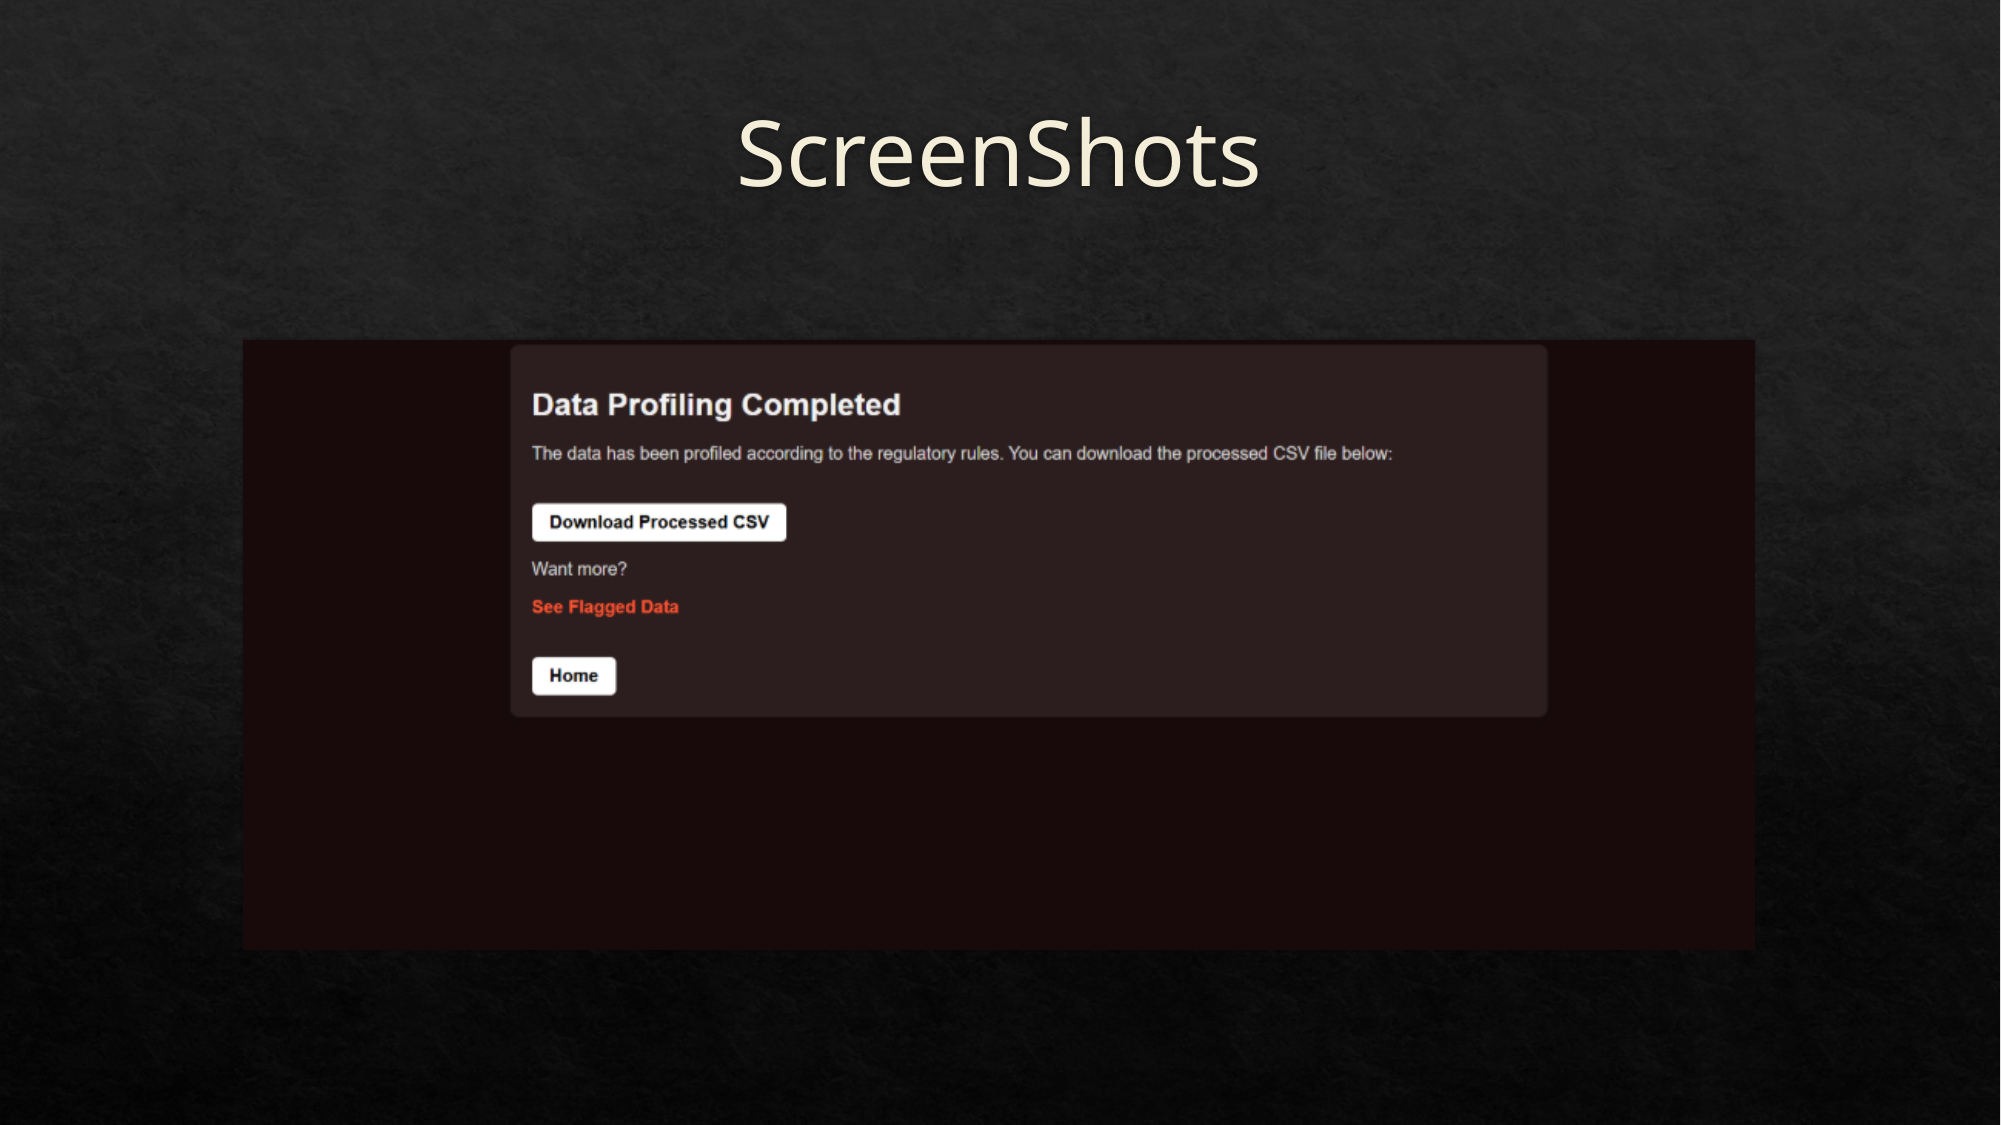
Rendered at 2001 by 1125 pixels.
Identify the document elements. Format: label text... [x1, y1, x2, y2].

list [243, 340, 1755, 951]
title ScreenShots [149, 99, 1849, 214]
